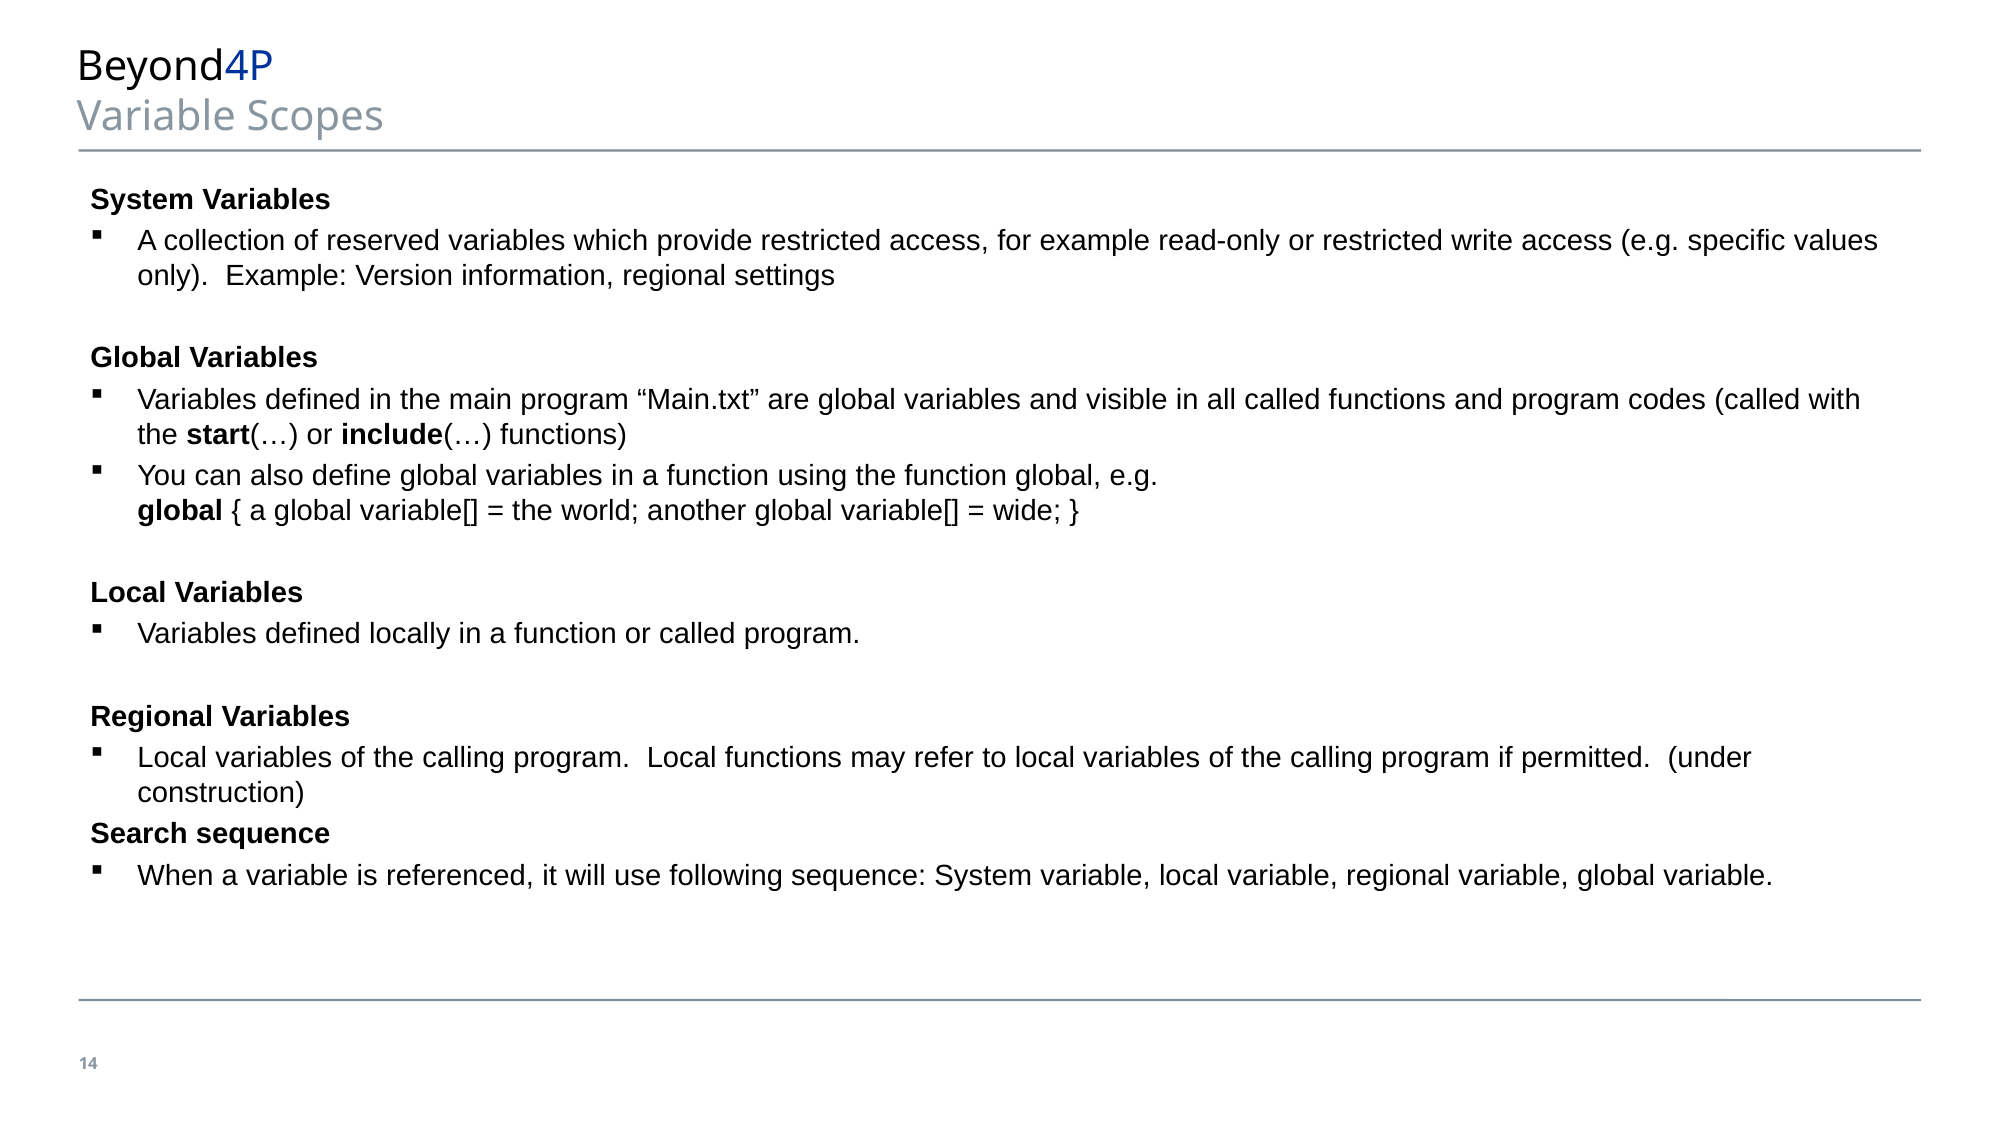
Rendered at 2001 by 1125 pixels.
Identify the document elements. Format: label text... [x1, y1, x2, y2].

list System Variables A collection of reserved variables which provide restricted access, for example read-only or restricted write access (e.g. specific values only). Example: Version information, regional settings Global Variables Variables defined in the main program “Main.txt” are global variables and visible in all called functions and program codes (called with the start(…) or include(…) functions) You can also define global variables in a function using the function global, e.g. global { a global variable[] = the world; another global variable[] = wide; } Local Variables Variables defined locally in a function or called program. Regional Variables Local variables of the calling program. Local functions may refer to local variables of the calling program if permitted. (under construction) Search sequence When a variable is referenced, it will use following sequence: System variable, local variable, regional variable, global variable. [78, 172, 1916, 976]
title Beyond4P Variable Scopes [76, 30, 1920, 149]
